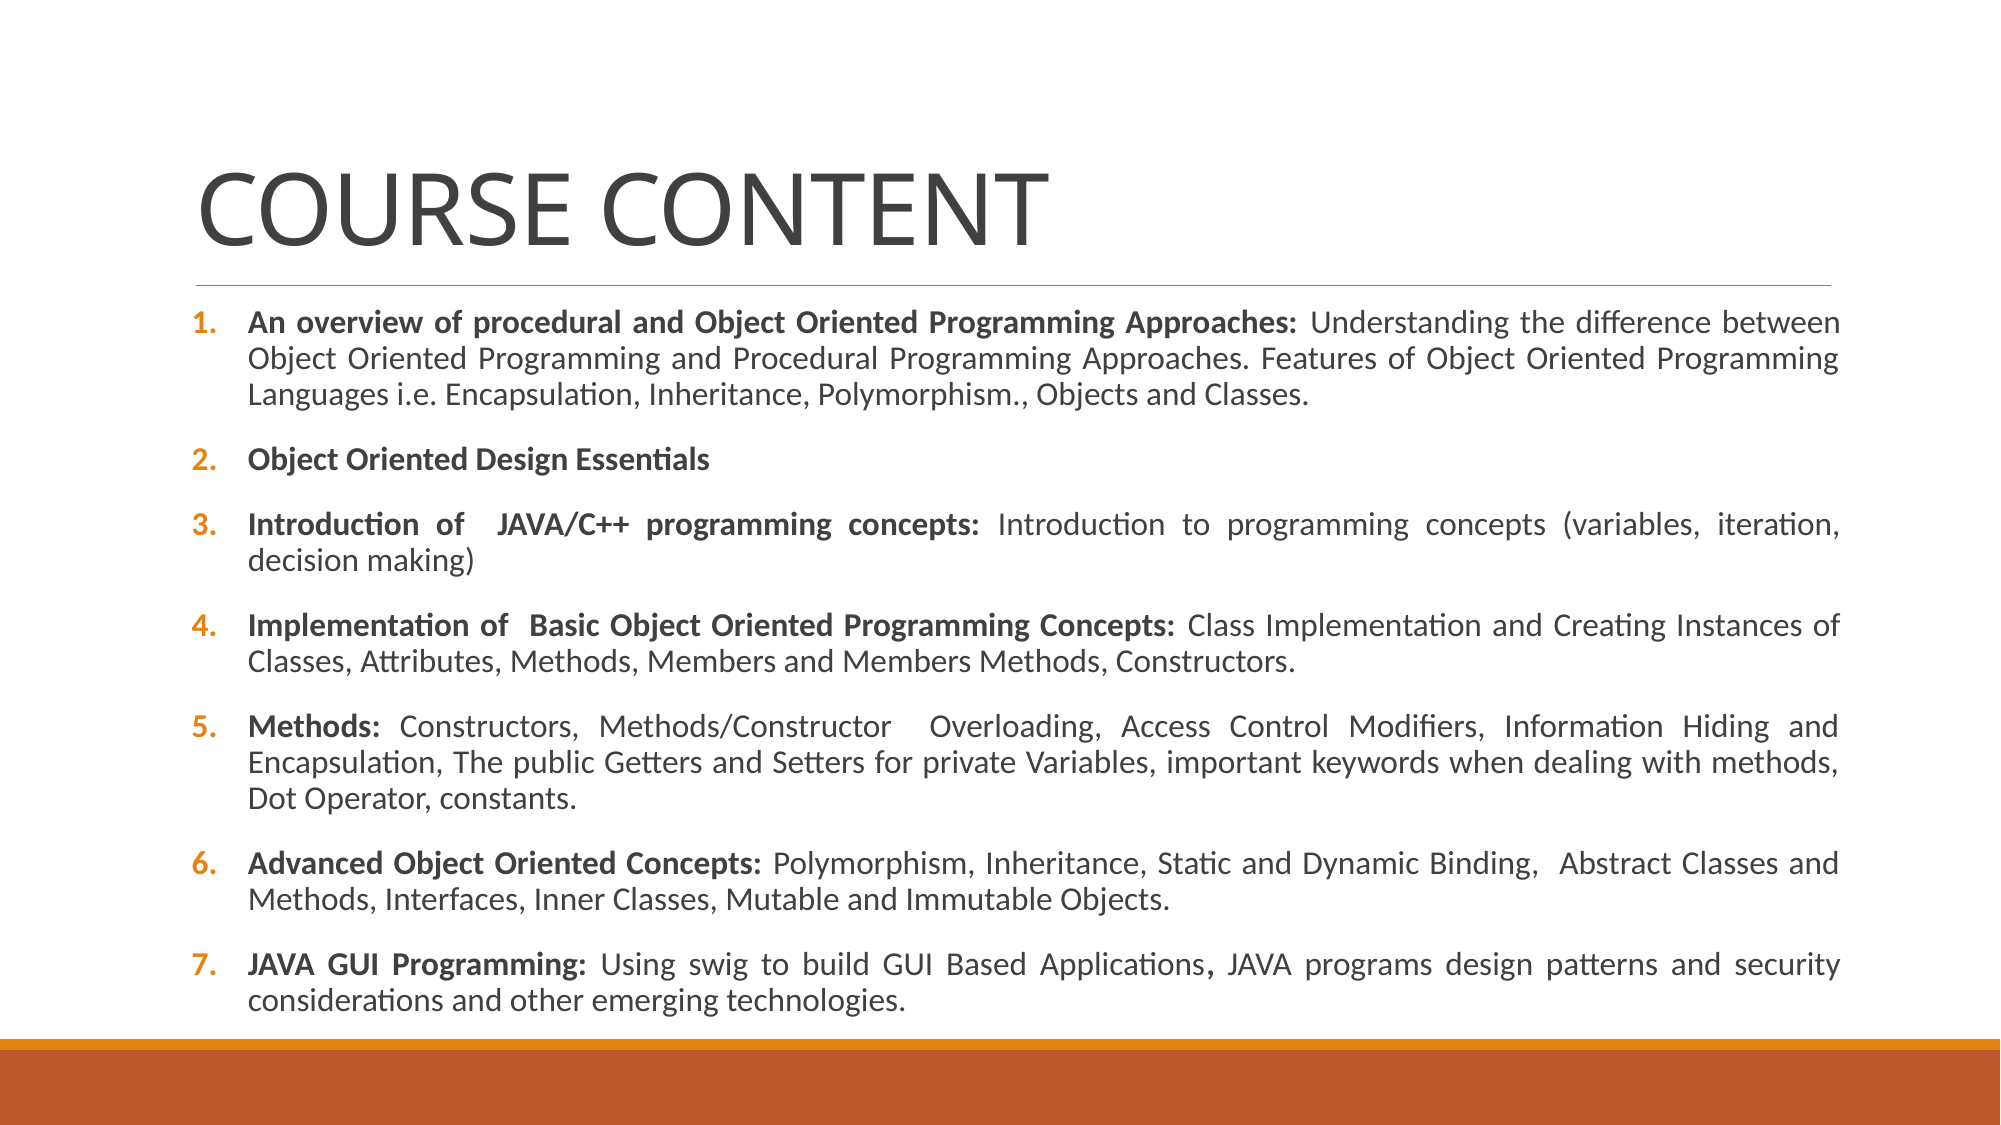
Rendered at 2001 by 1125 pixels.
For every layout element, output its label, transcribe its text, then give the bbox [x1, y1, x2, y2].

title COURSE CONTENT [180, 35, 1830, 274]
list An overview of procedural and Object Oriented Programming Approaches: Understanding the difference between Object Oriented Programming and Procedural Programming Approaches. Features of Object Oriented Programming Languages i.e. Encapsulation, Inheritance, Polymorphism., Objects and Classes. Object Oriented Design Essentials Introduction of JAVA/C++ programming concepts: Introduction to programming concepts (variables, iteration, decision making) Implementation of Basic Object Oriented Programming Concepts: Class Implementation and Creating Instances of Classes, Attributes, Methods, Members and Members Methods, Constructors. Methods: Constructors, Methods/Constructor Overloading, Access Control Modifiers, Information Hiding and Encapsulation, The public Getters and Setters for private Variables, important keywords when dealing with methods, Dot Operator, constants. Advanced Object Oriented Concepts: Polymorphism, Inheritance, Static and Dynamic Binding, Abstract Classes and Methods, Interfaces, Inner Classes, Mutable and Immutable Objects. JAVA GUI Programming: Using swig to build GUI Based Applications, JAVA programs design patterns and security considerations and other emerging technologies. [191, 297, 1842, 1024]
